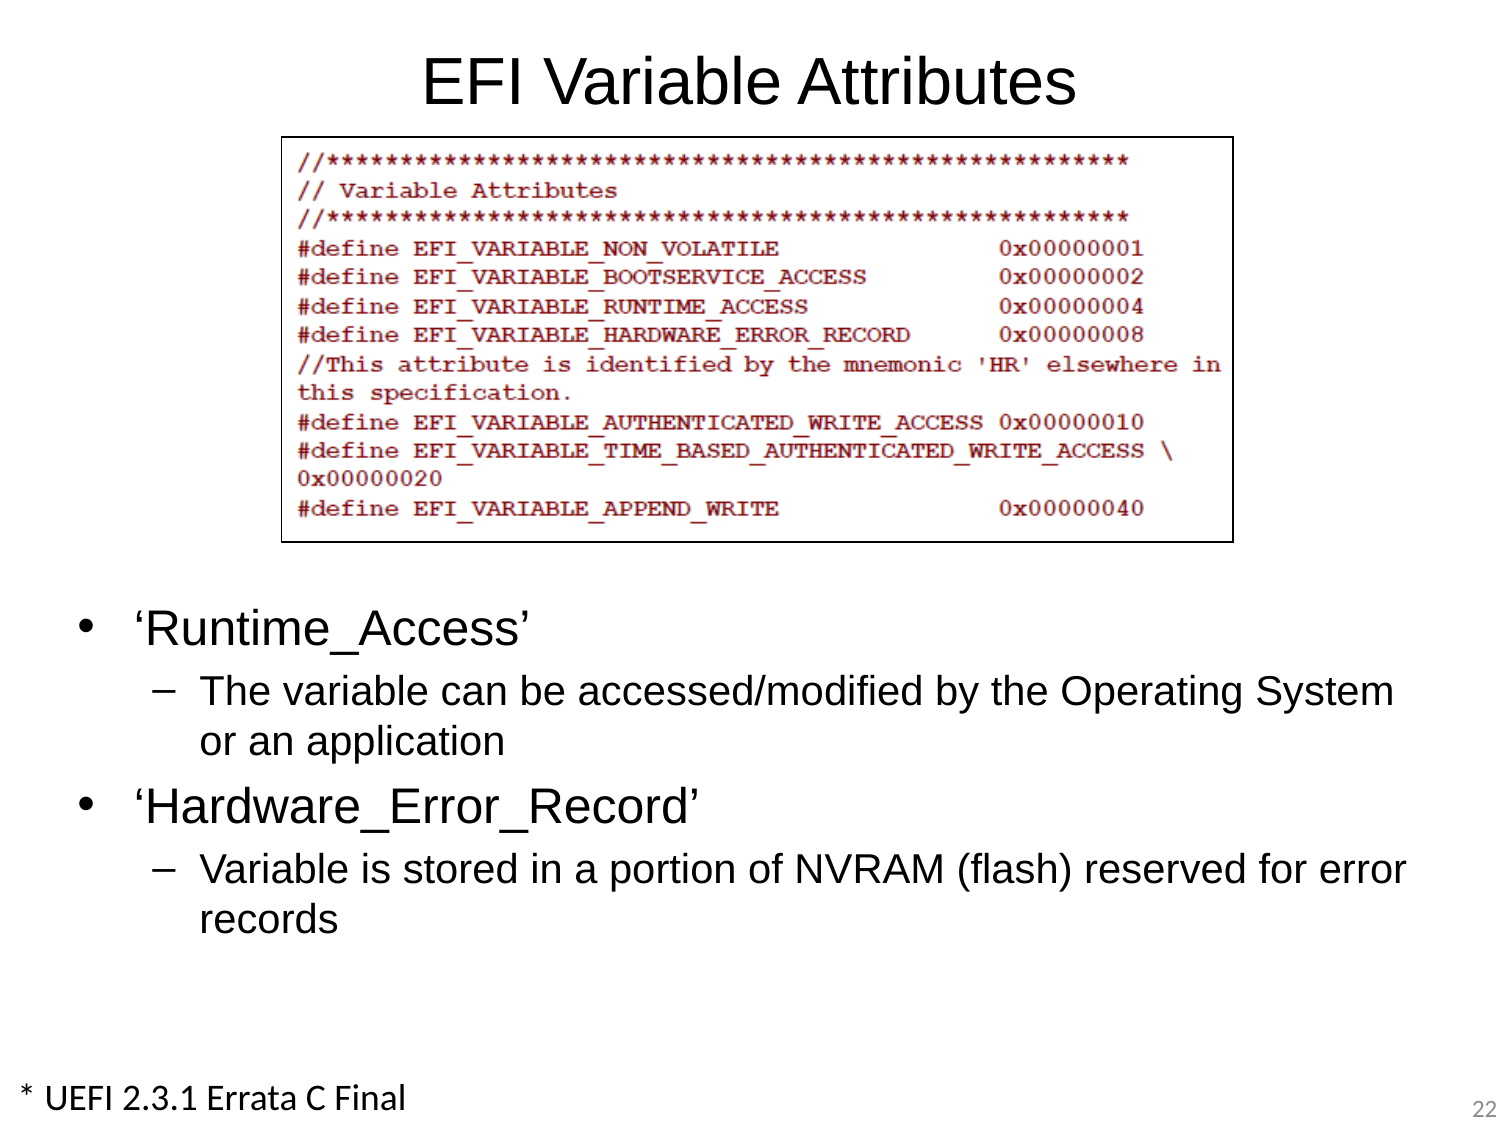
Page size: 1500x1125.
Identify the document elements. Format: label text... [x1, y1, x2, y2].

slide_number 22 [1162, 1077, 1500, 1125]
picture [282, 137, 1233, 542]
list ‘Runtime_Access’ The variable can be accessed/modified by the Operating System or an application ‘Hardware_Error_Record’ Variable is stored in a portion of NVRAM (flash) reserved for error records [62, 587, 1438, 1066]
title EFI Variable Attributes [75, 0, 1425, 156]
text_box * UEFI 2.3.1 Errata C Final [2, 1065, 422, 1125]
